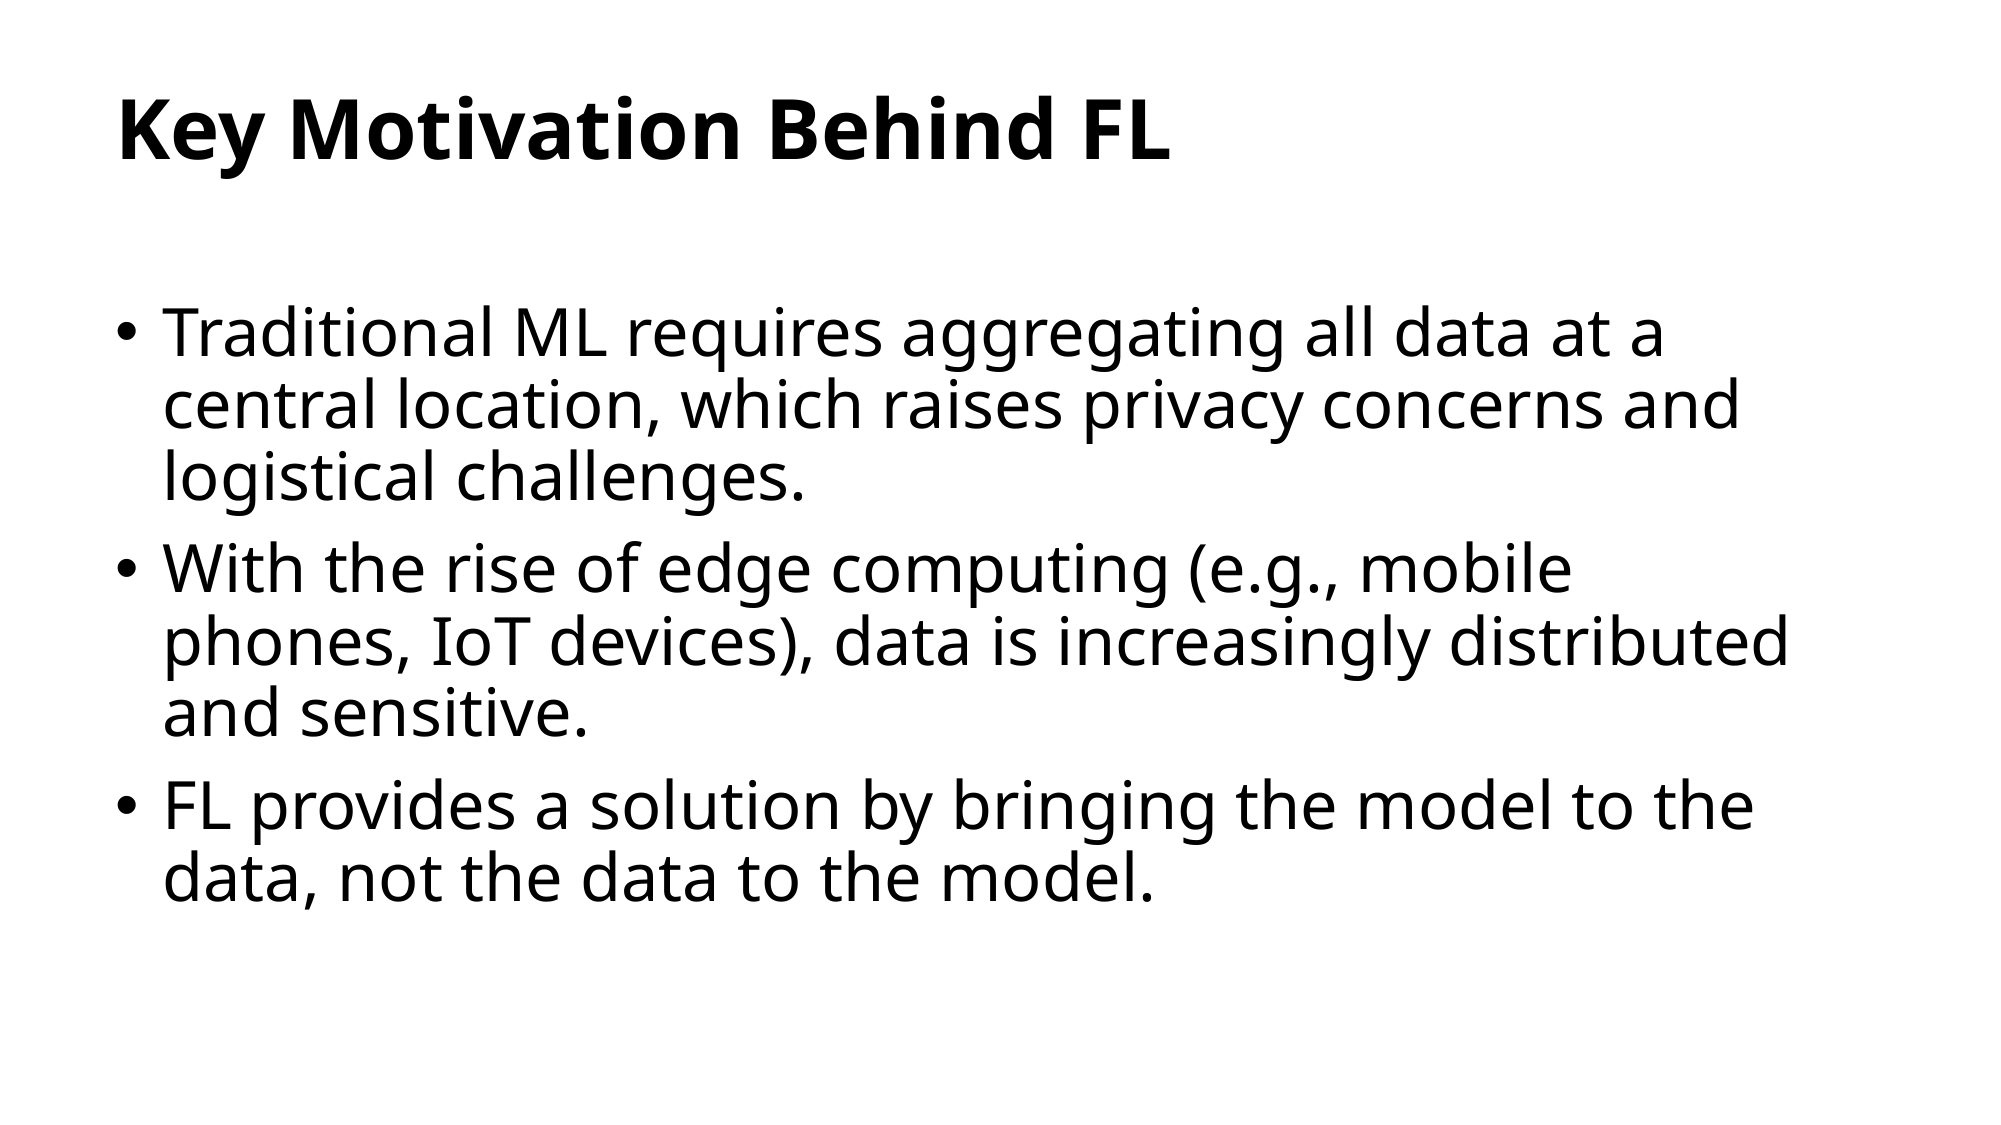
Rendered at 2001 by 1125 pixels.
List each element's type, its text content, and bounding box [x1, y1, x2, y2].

title Key Motivation Behind FL Traditional ML requires aggregating all data at a central location, which raises privacy concerns and logistical challenges. With the rise of edge computing (e.g., mobile phones, IoT devices), data is increasingly distributed and sensitive. FL provides a solution by bringing the model to the data, not the data to the model. [100, 90, 1849, 276]
